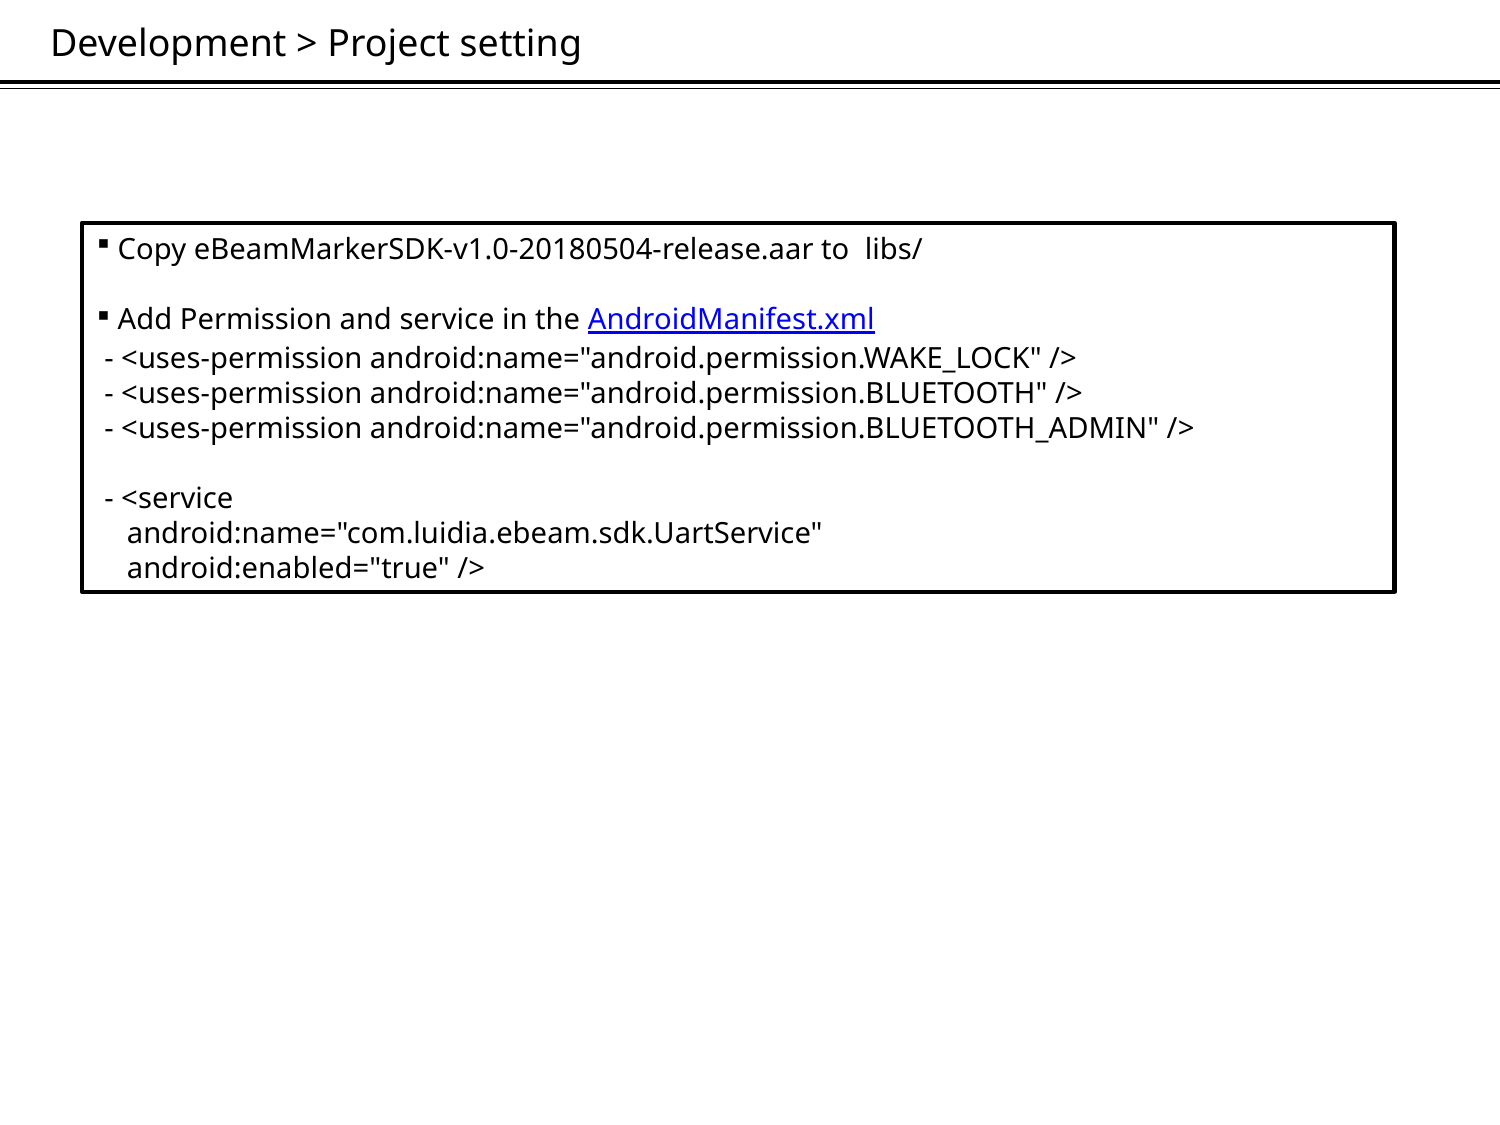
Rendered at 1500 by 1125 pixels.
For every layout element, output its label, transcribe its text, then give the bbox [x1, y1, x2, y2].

text_box Copy eBeamMarkerSDK-v1.0-20180504-release.aar to libs/ Add Permission and service in the AndroidManifest.xml - <uses-permission android:name="android.permission.WAKE_LOCK" /> - <uses-permission android:name="android.permission.BLUETOOTH" /> - <uses-permission android:name="android.permission.BLUETOOTH_ADMIN" /> - <service android:name="com.luidia.ebeam.sdk.UartService" android:enabled="true" /> [80, 221, 1397, 594]
text_box Development > Project setting [35, 11, 1105, 72]
